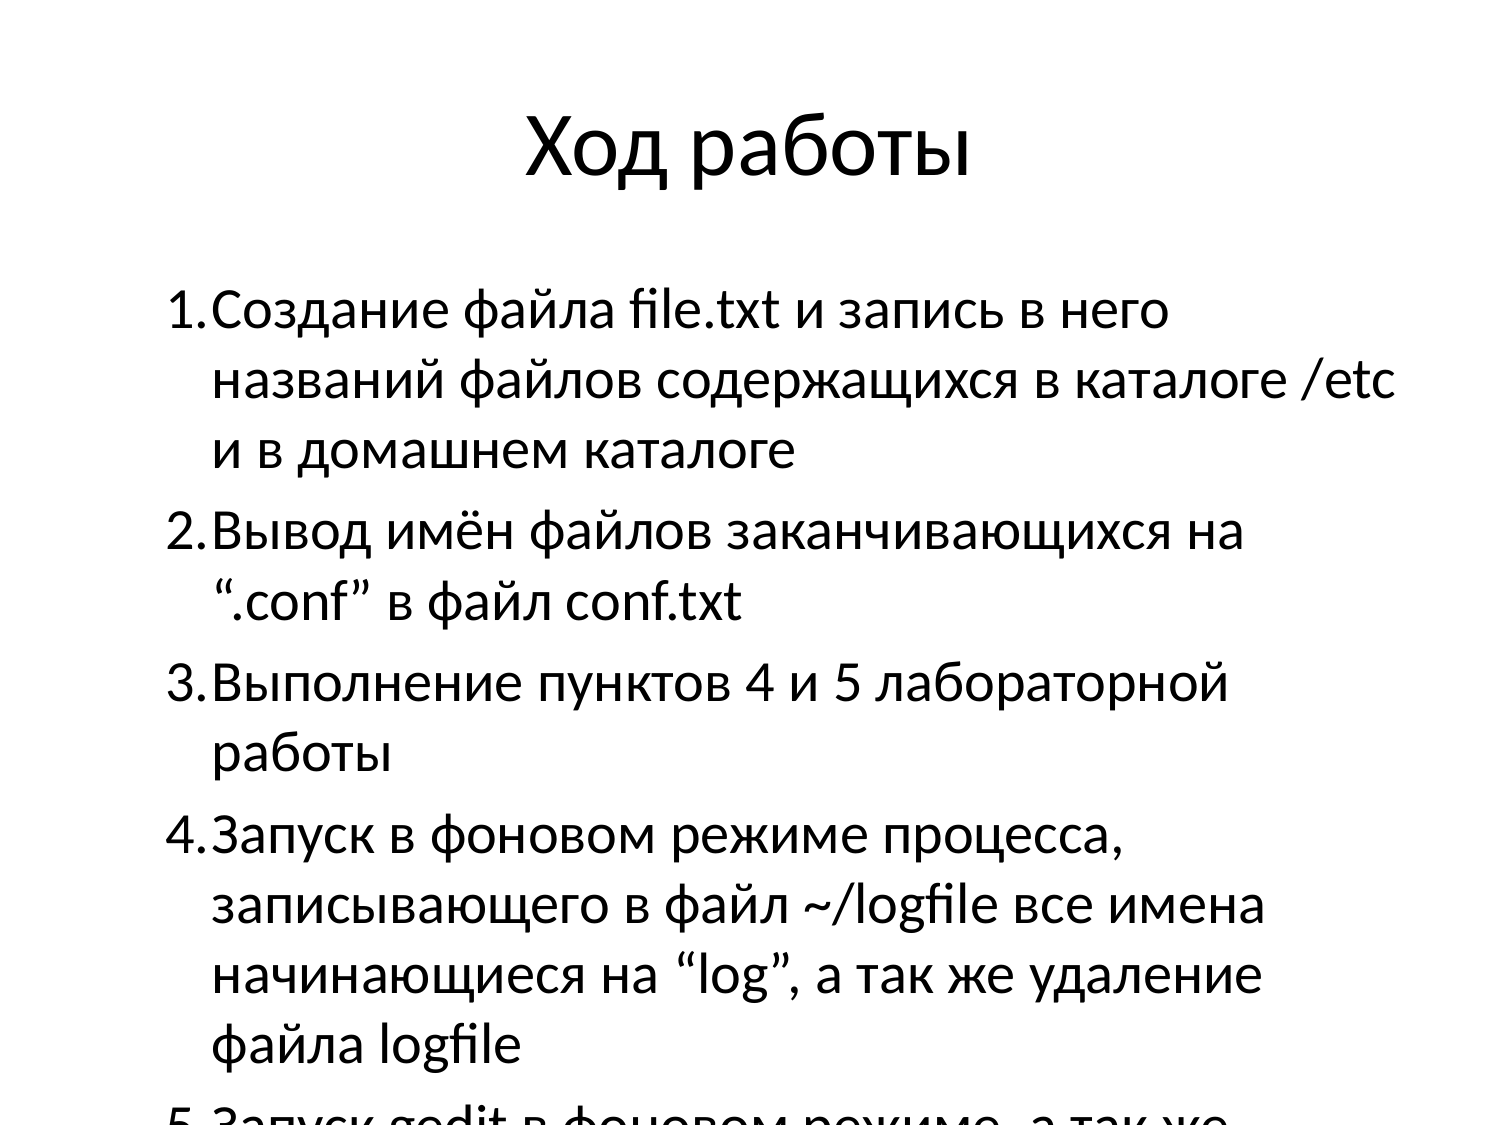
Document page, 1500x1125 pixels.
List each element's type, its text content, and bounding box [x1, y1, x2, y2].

list Создание файла file.txt и запись в него названий файлов содержащихся в каталоге /etc и в домашнем каталоге Вывод имён файлов заканчивающихся на “.conf” в файл conf.txt Выполнение пунктов 4 и 5 лабораторной работы Запуск в фоновом режиме процесса, записывающего в файл ~/logfile все имена начинающиеся на “log”, а так же удаление файла logfile Запуск gedit в фоновом режиме, а так же завершение этого процесса Выполнение пункта 12 Лабораторной работы [75, 262, 1425, 1005]
title Ход работы [75, 45, 1425, 233]
